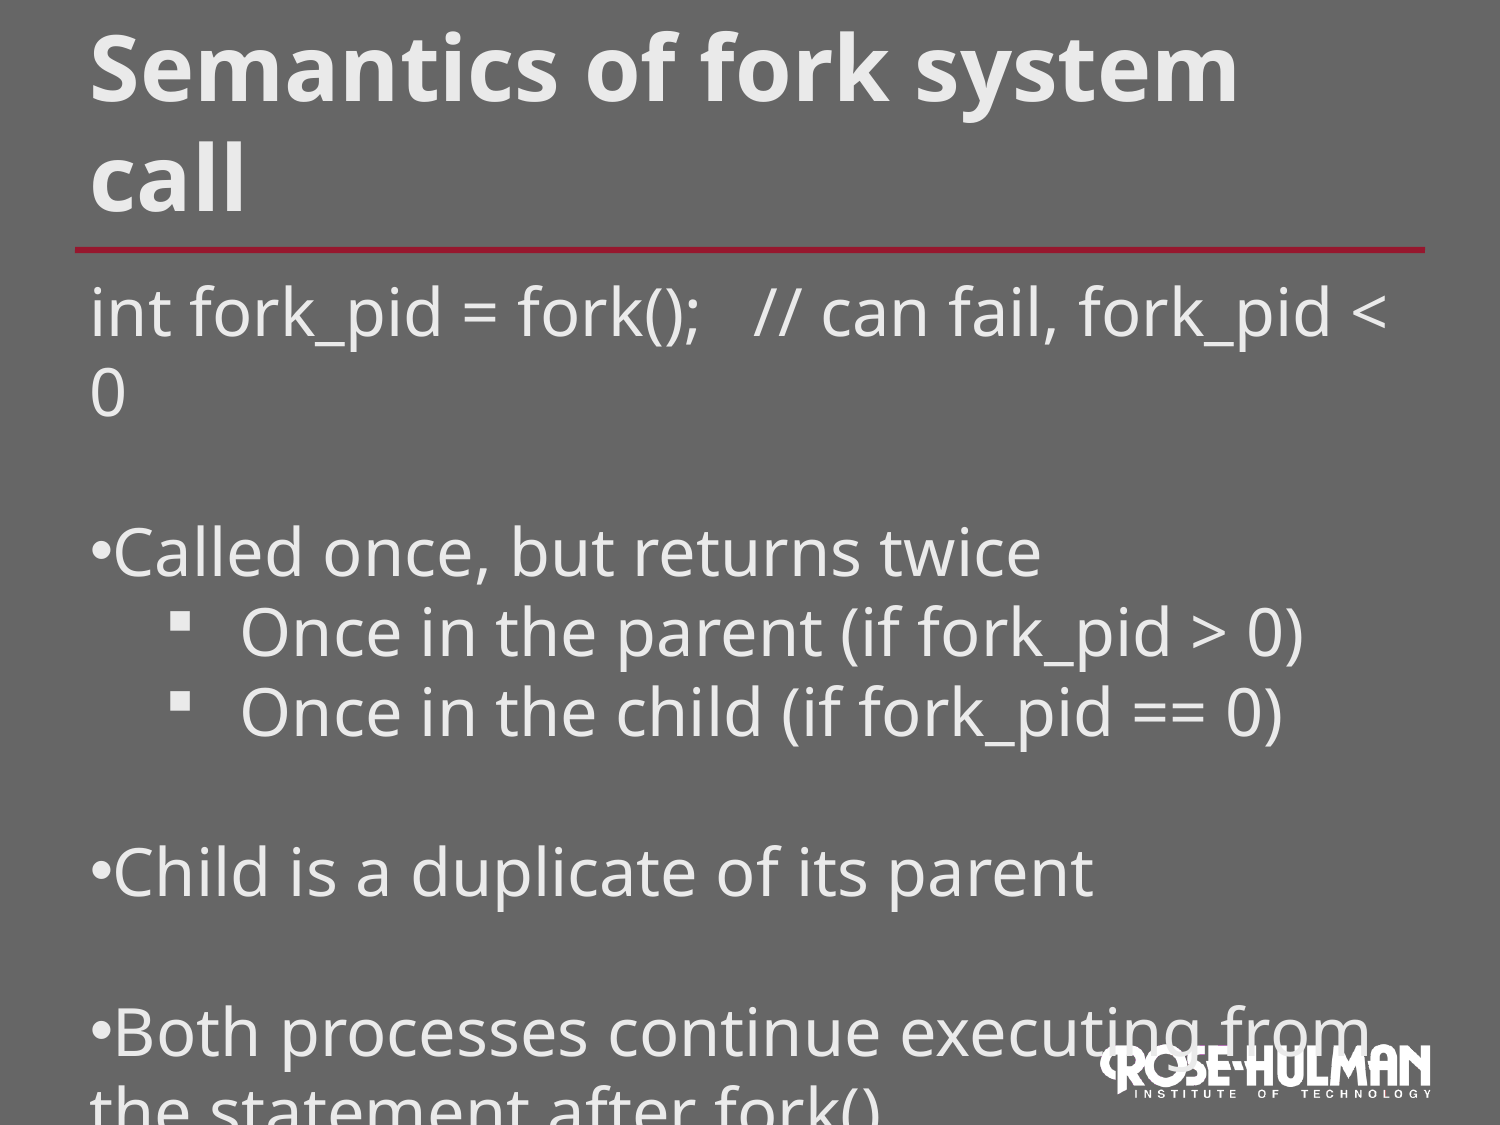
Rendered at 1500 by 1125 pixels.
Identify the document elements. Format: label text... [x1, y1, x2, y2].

text_box Semantics of fork system call [74, 50, 1425, 238]
picture [1100, 1044, 1431, 1098]
text_box int fork_pid = fork(); // can fail, fork_pid < 0 Called once, but returns twice Once in the parent (if fork_pid > 0) Once in the child (if fork_pid == 0) Child is a duplicate of its parent Both processes continue executing from the statement after fork() [74, 262, 1425, 1005]
